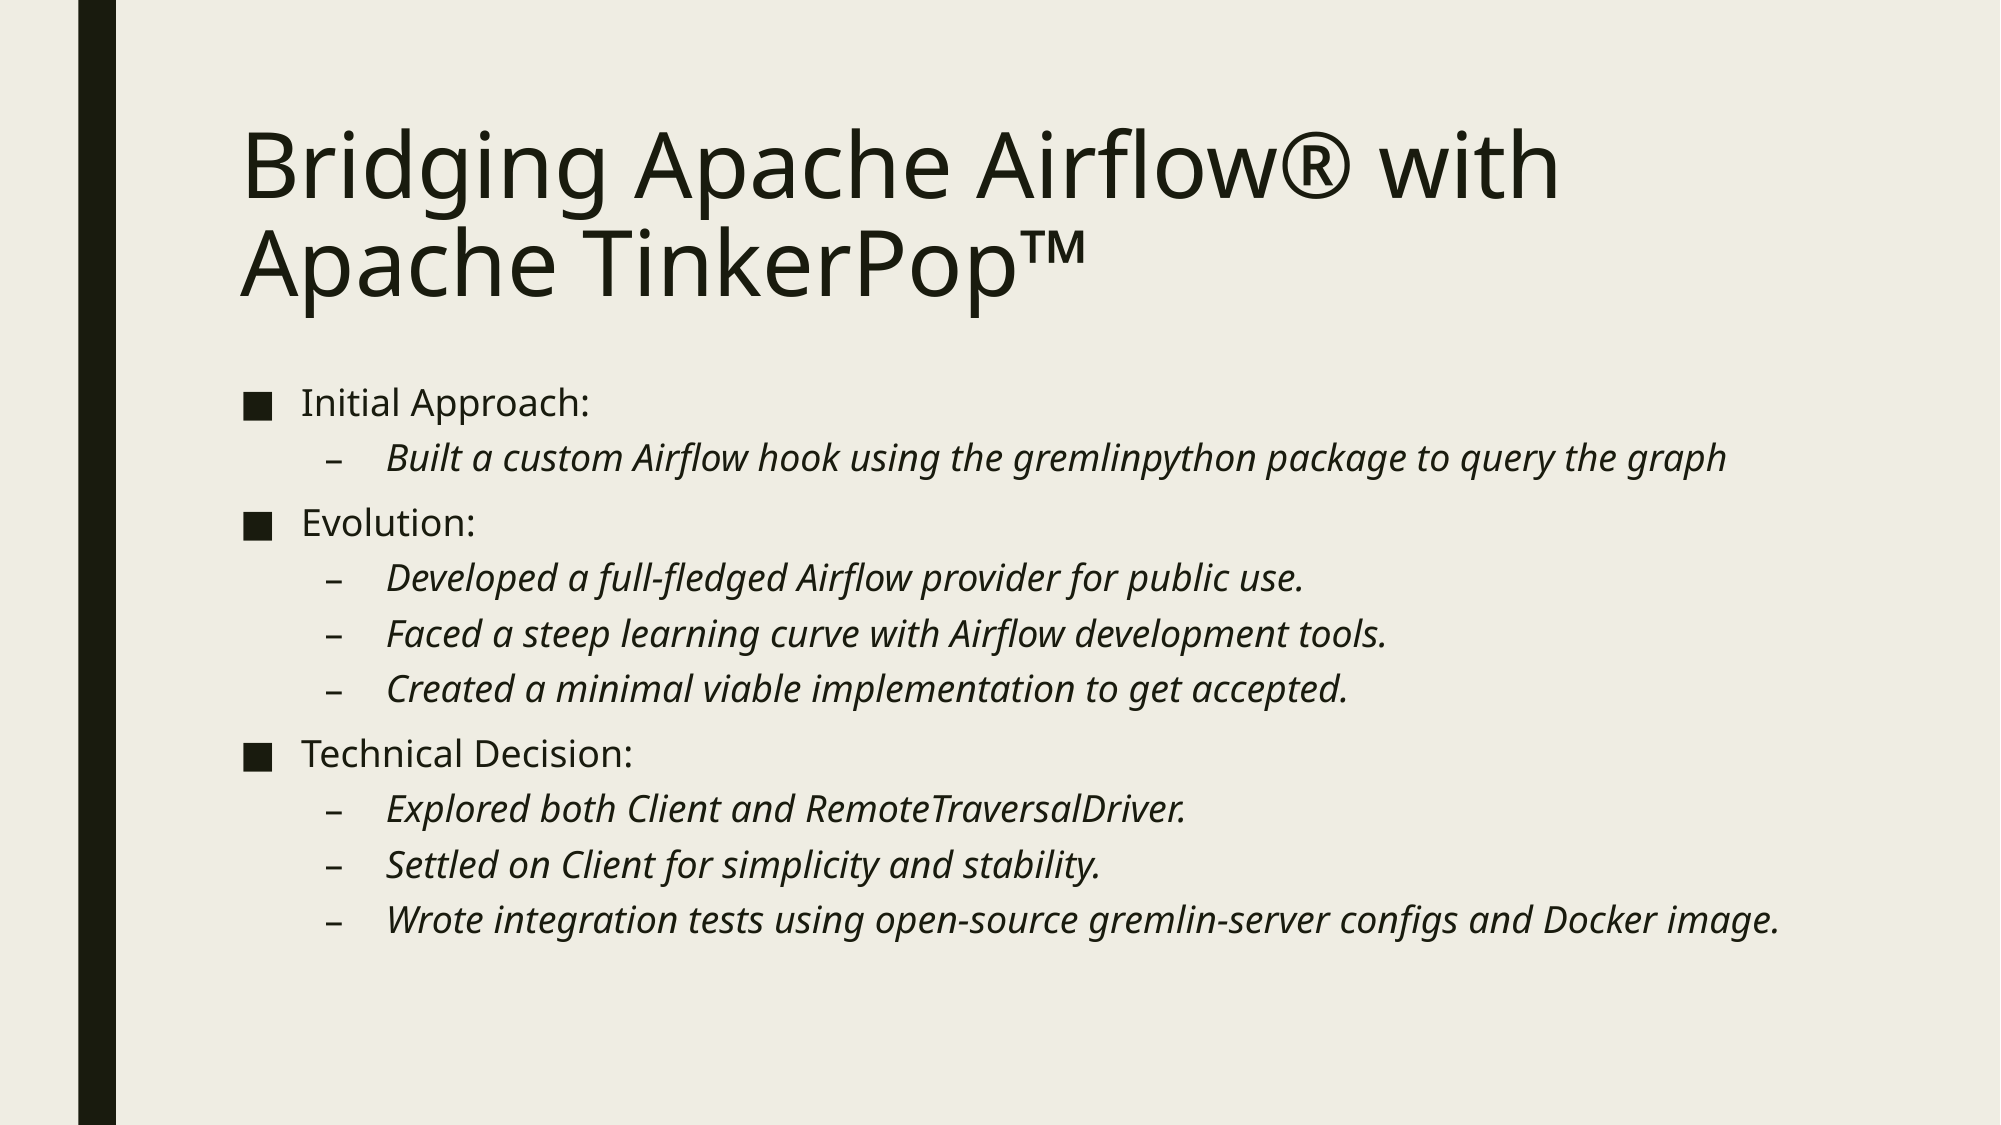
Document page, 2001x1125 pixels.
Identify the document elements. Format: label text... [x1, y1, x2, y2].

title Bridging Apache Airflow® with Apache TinkerPop™️ [225, 112, 1800, 357]
list Initial Approach: Built a custom Airflow hook using the gremlinpython package to query the graph Evolution: Developed a full-fledged Airflow provider for public use. Faced a steep learning curve with Airflow development tools. Created a minimal viable implementation to get accepted. Technical Decision: Explored both Client and RemoteTraversalDriver. Settled on Client for simplicity and stability. Wrote integration tests using open-source gremlin-server configs and Docker image. [225, 375, 1800, 963]
